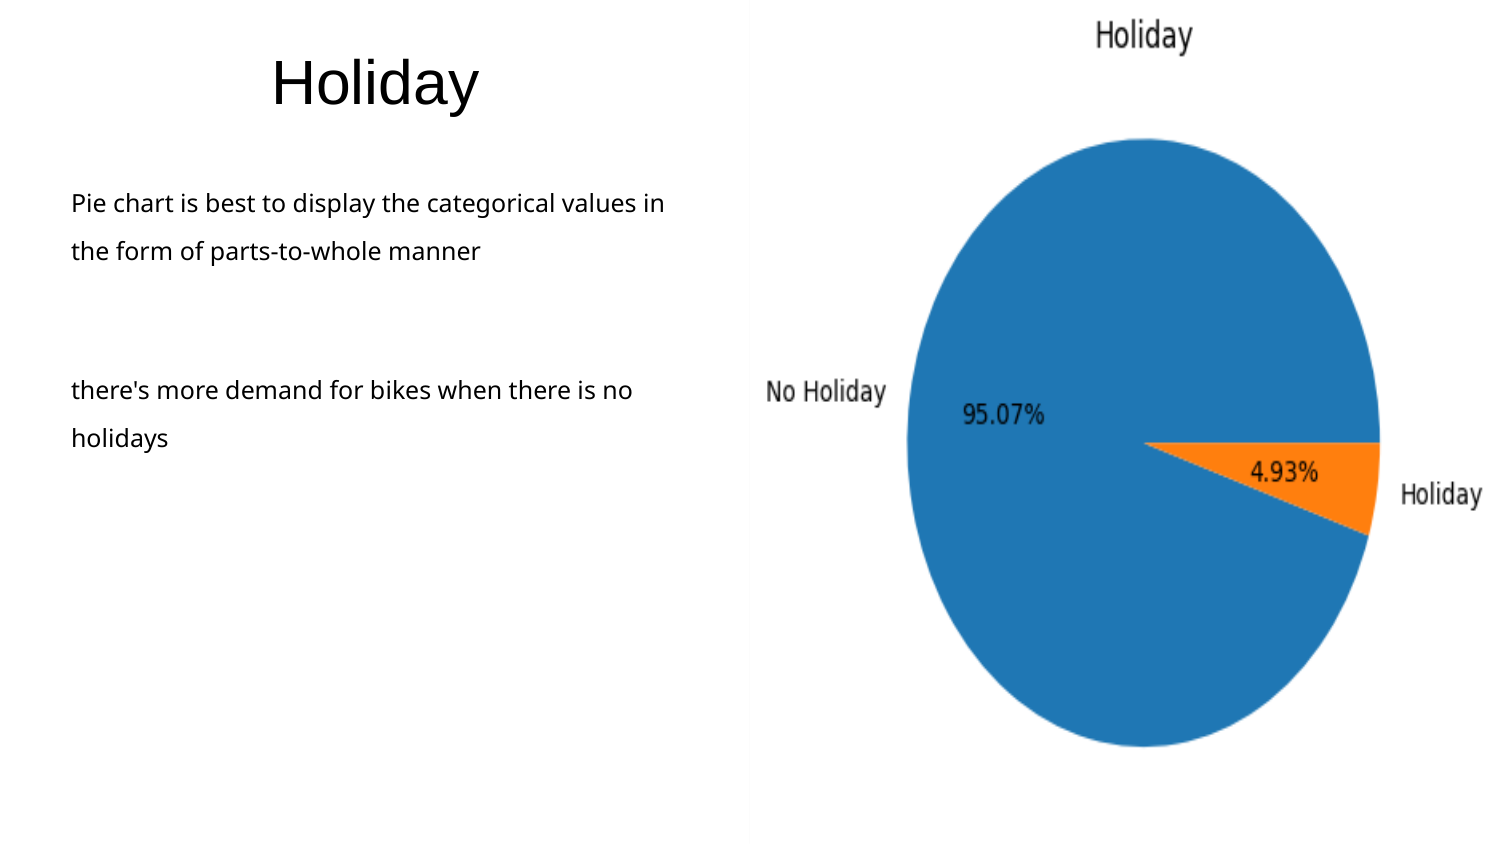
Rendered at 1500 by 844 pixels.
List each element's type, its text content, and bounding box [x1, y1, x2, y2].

title Holiday [43, 16, 708, 133]
picture [749, 0, 1500, 844]
subtitle Pie chart is best to display the categorical values in the form of parts-to-whole manner there's more demand for bikes when there is no holidays [43, 154, 708, 734]
